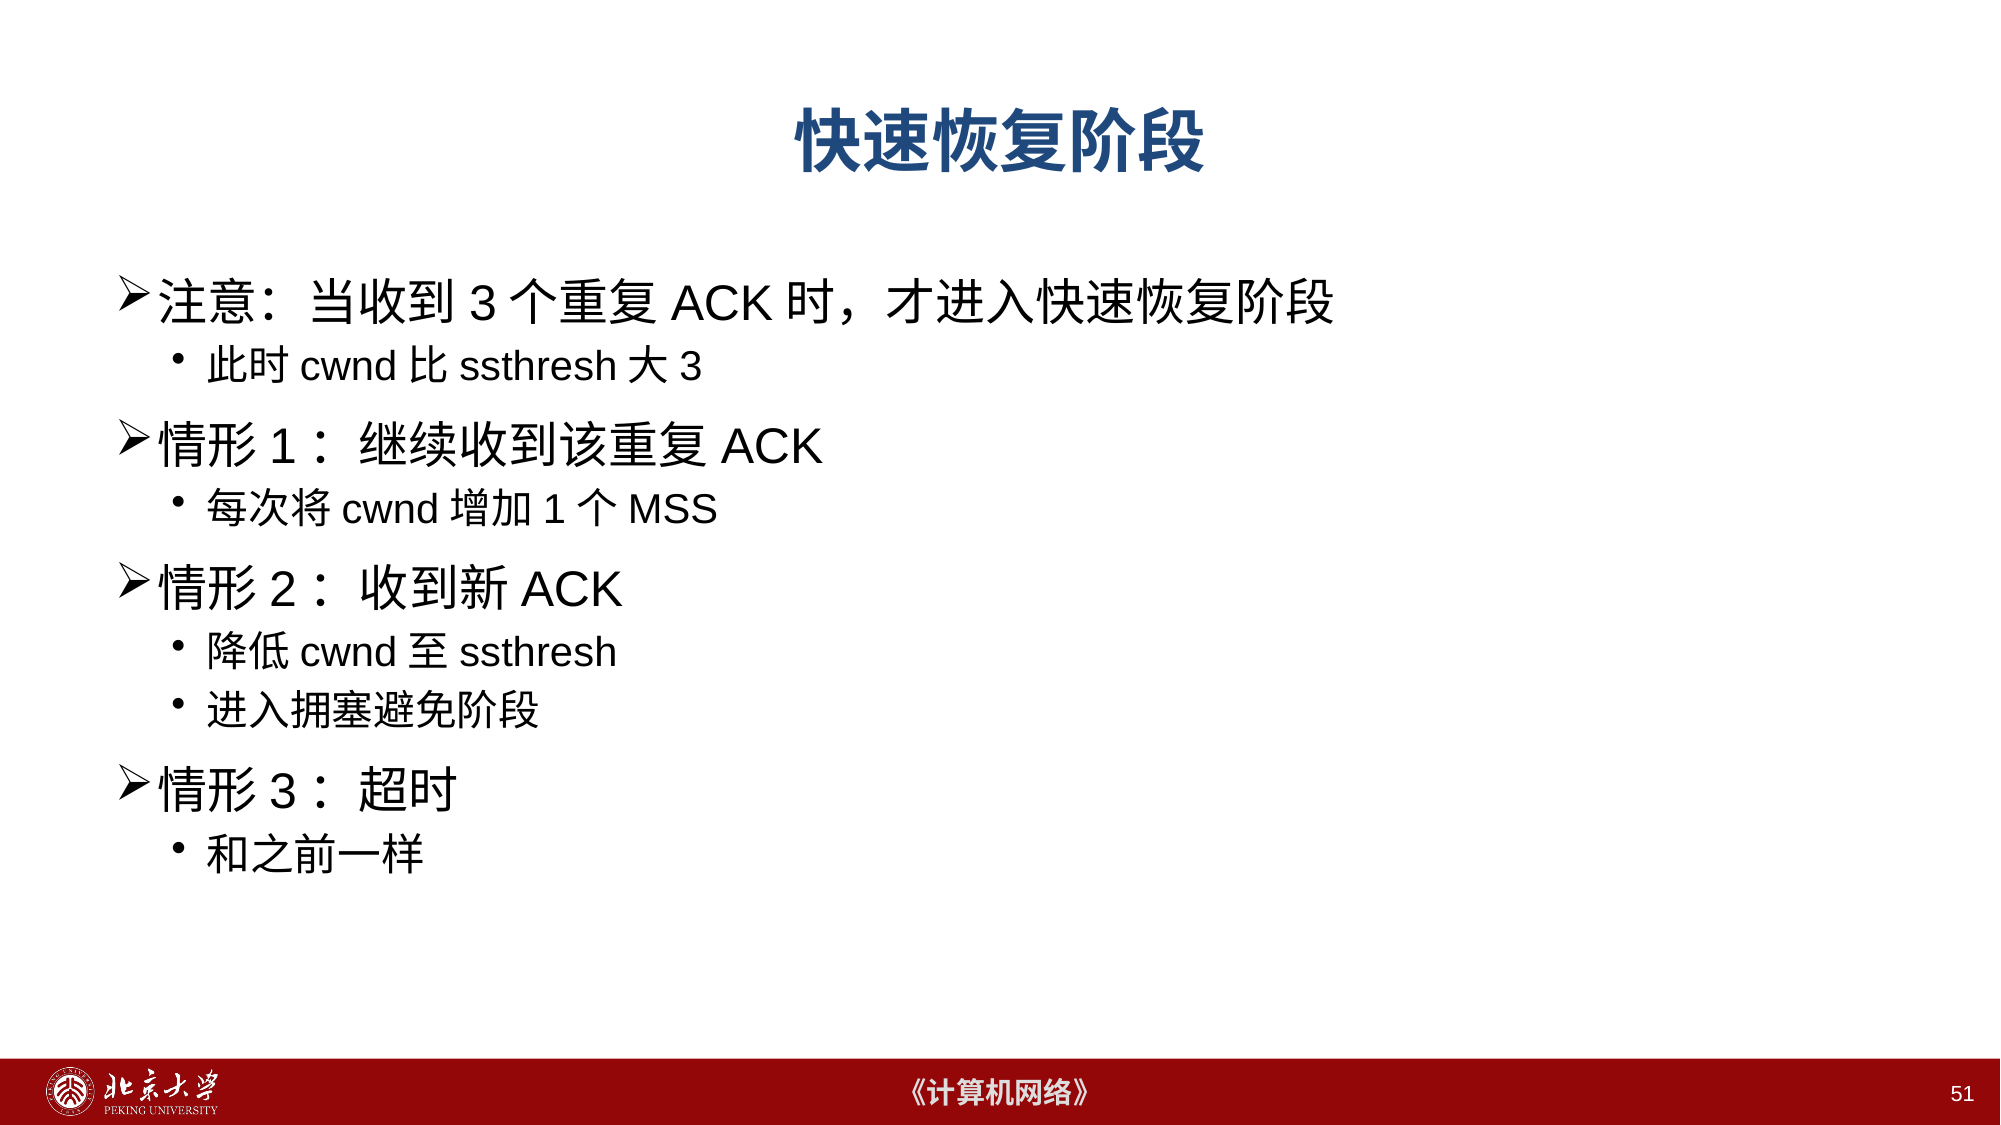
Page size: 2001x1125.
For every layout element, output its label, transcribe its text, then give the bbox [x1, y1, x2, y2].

picture [46, 1067, 218, 1116]
slide_number 51 [1522, 1072, 1990, 1125]
title 快速恢复阶段 [99, 45, 1900, 233]
list 注意：当收到3个重复ACK时，才进入快速恢复阶段 此时cwnd比ssthresh大3 情形1：继续收到该重复ACK 每次将cwnd增加1个MSS 情形2：收到新ACK 降低cwnd至ssthresh 进入拥塞避免阶段 情形3：超时 和之前一样 [99, 262, 1900, 1005]
